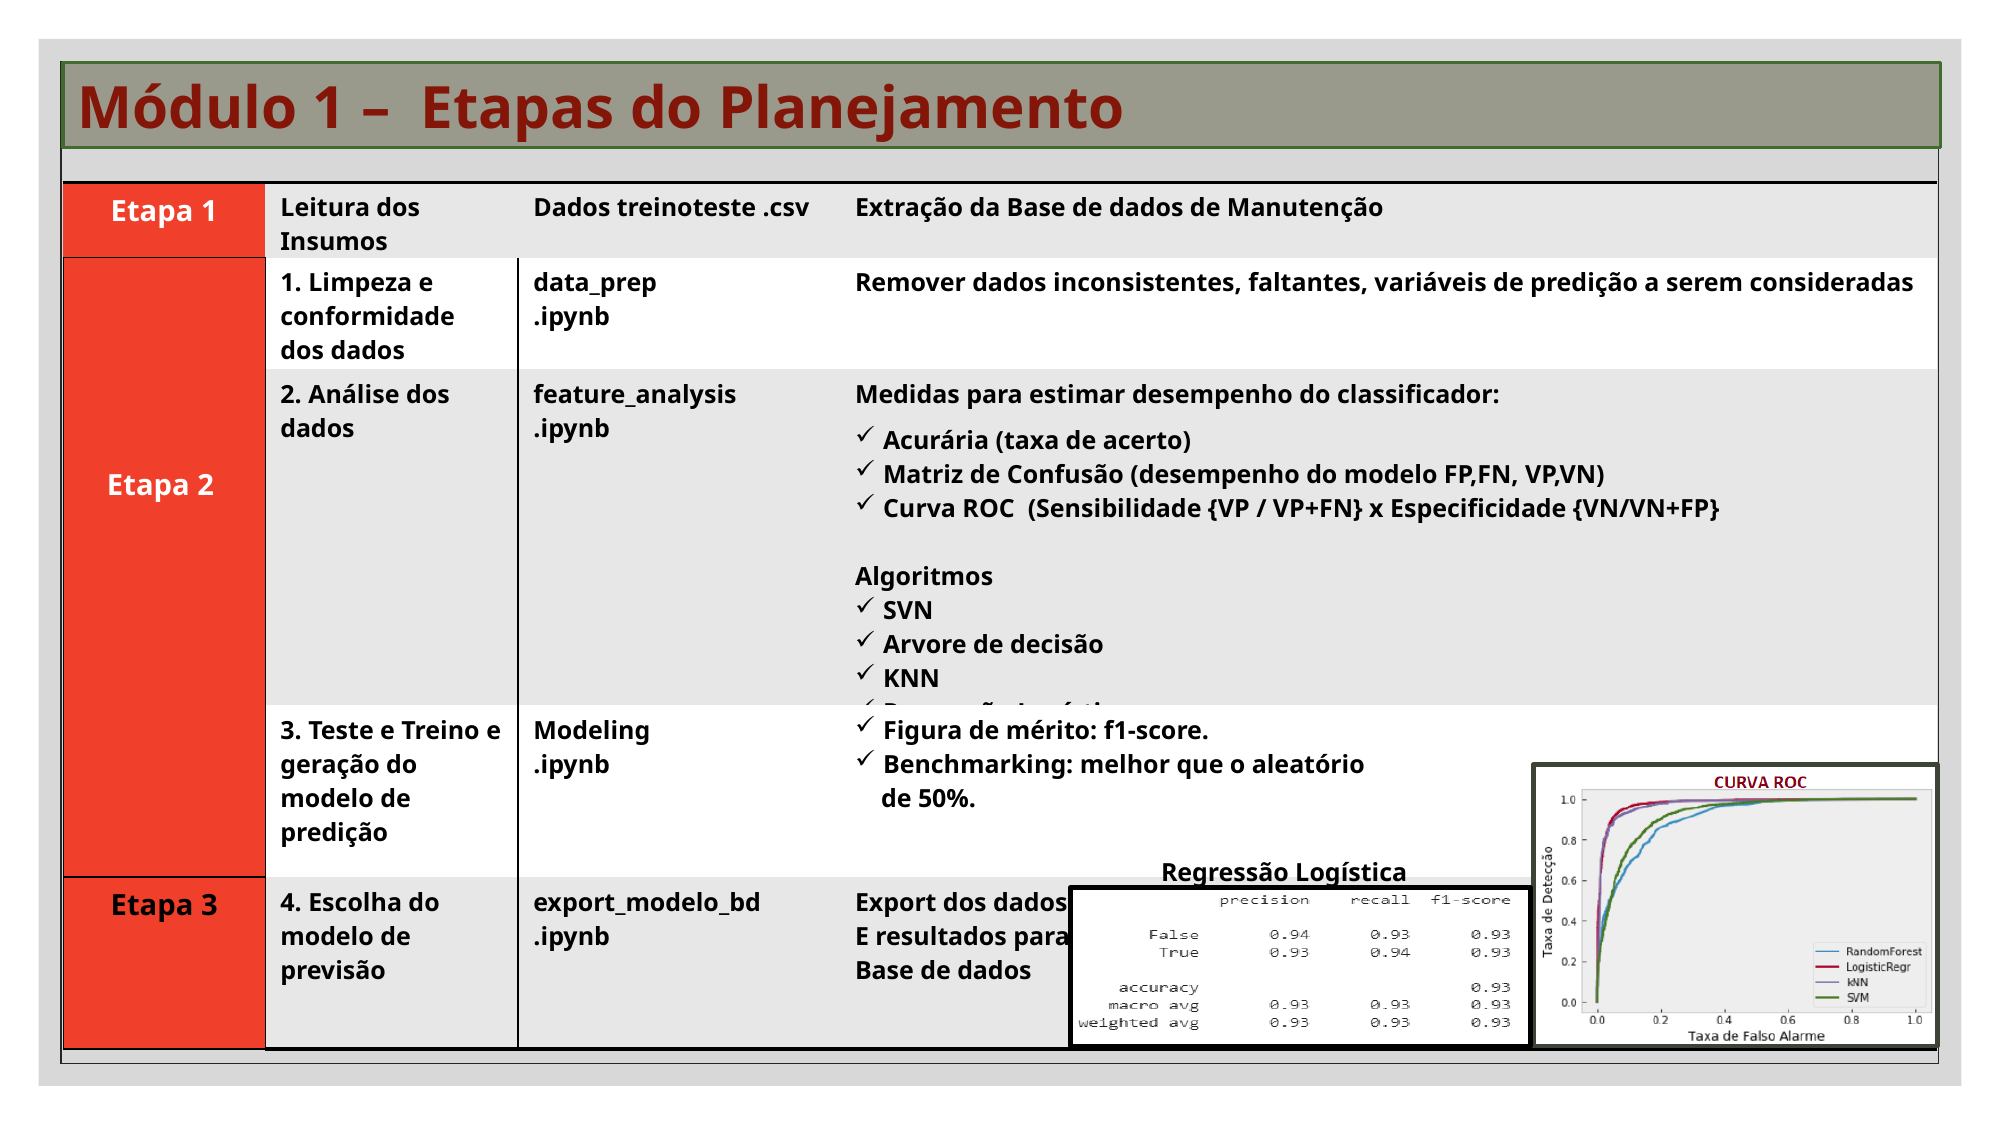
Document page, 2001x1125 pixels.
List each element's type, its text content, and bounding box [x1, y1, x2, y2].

text_box Regressão Logística [1146, 848, 1423, 886]
table_cell Etapa 3 [64, 878, 265, 1048]
table_header Extração da Base de dados de Manutenção [840, 184, 1937, 258]
table_cell Figura de mérito: f1-score. Benchmarking: melhor que o aleatório de 50%. [840, 705, 1937, 877]
table_cell Medidas para estimar desempenho do classificador: Acurária (taxa de acerto) Matriz de Confusão (desempenho do modelo FP,FN, VP,VN) Curva ROC (Sensibilidade {VP / VP+FN} x Especificidade {VN/VN+FP} Algoritmos SVN Arvore de decisão KNN Regressão Logística [840, 369, 1937, 705]
table_cell 1. Limpeza e conformidade dos dados [266, 258, 517, 369]
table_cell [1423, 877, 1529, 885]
table_cell Modeling .ipynb [519, 705, 840, 877]
table_cell feature_analysis .ipynb [519, 369, 840, 705]
table_cell Export dos dados E resultados para Base de dados [840, 877, 1146, 1047]
table_cell data_prep .ipynb [519, 258, 840, 369]
table_header Leitura dos Insumos [265, 184, 518, 258]
table_cell 3. Teste e Treino e geração do modelo de predição [266, 705, 517, 877]
table_cell 2. Análise dos dados [266, 369, 517, 705]
table_cell export_modelo_bd .ipynb [519, 877, 840, 1047]
table_cell 4. Escolha do modelo de previsão [266, 877, 517, 1047]
table_cell Remover dados inconsistentes, faltantes, variáveis de predição a serem consideradas [840, 258, 1937, 369]
text_box Módulo 1 – Etapas do Planejamento [62, 62, 1941, 148]
table_header Dados treinoteste .csv [518, 184, 840, 258]
table_header Etapa 1 [63, 184, 265, 257]
table_cell Etapa 2 [64, 258, 265, 876]
picture [1535, 766, 1935, 1044]
picture [1072, 889, 1528, 1044]
